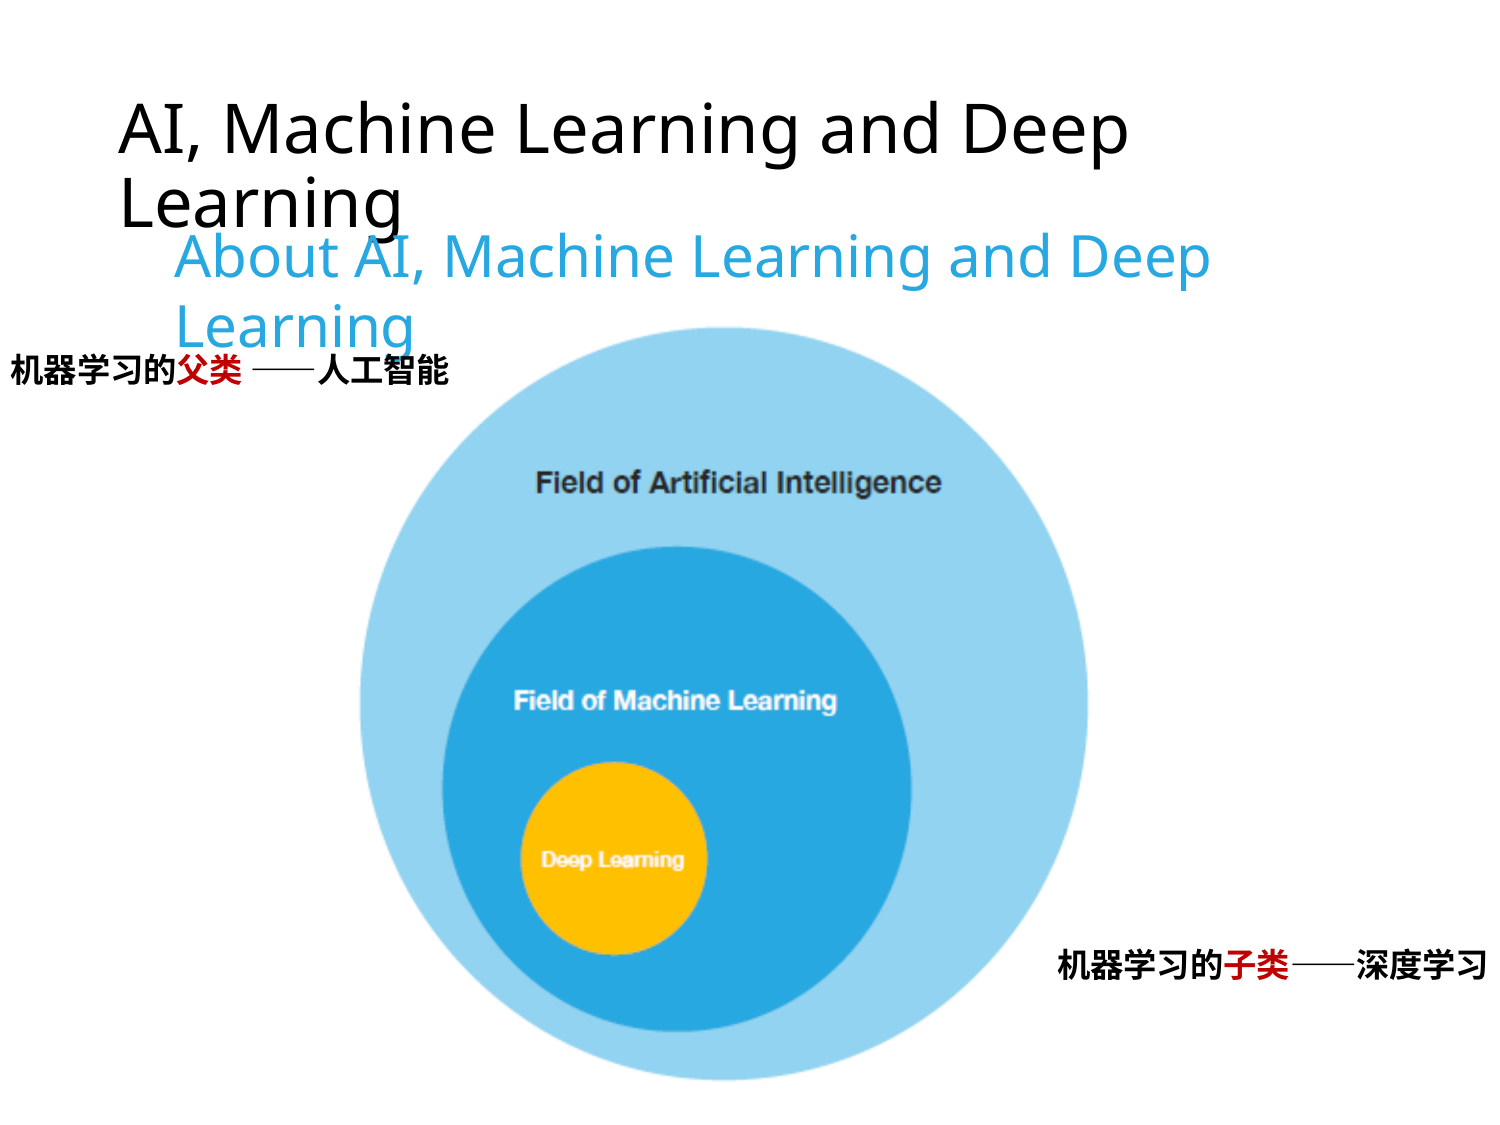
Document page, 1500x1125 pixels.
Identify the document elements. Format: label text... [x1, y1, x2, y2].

text_box 机器学习的子类——深度学习 [1109, 916, 1500, 992]
text_box About AI, Machine Learning and Deep Learning [159, 211, 1471, 367]
title AI, Machine Learning and Deep Learning [103, 59, 1397, 278]
picture [336, 299, 1109, 1099]
text_box 机器学习的父类 ——人工智能 [0, 321, 336, 397]
